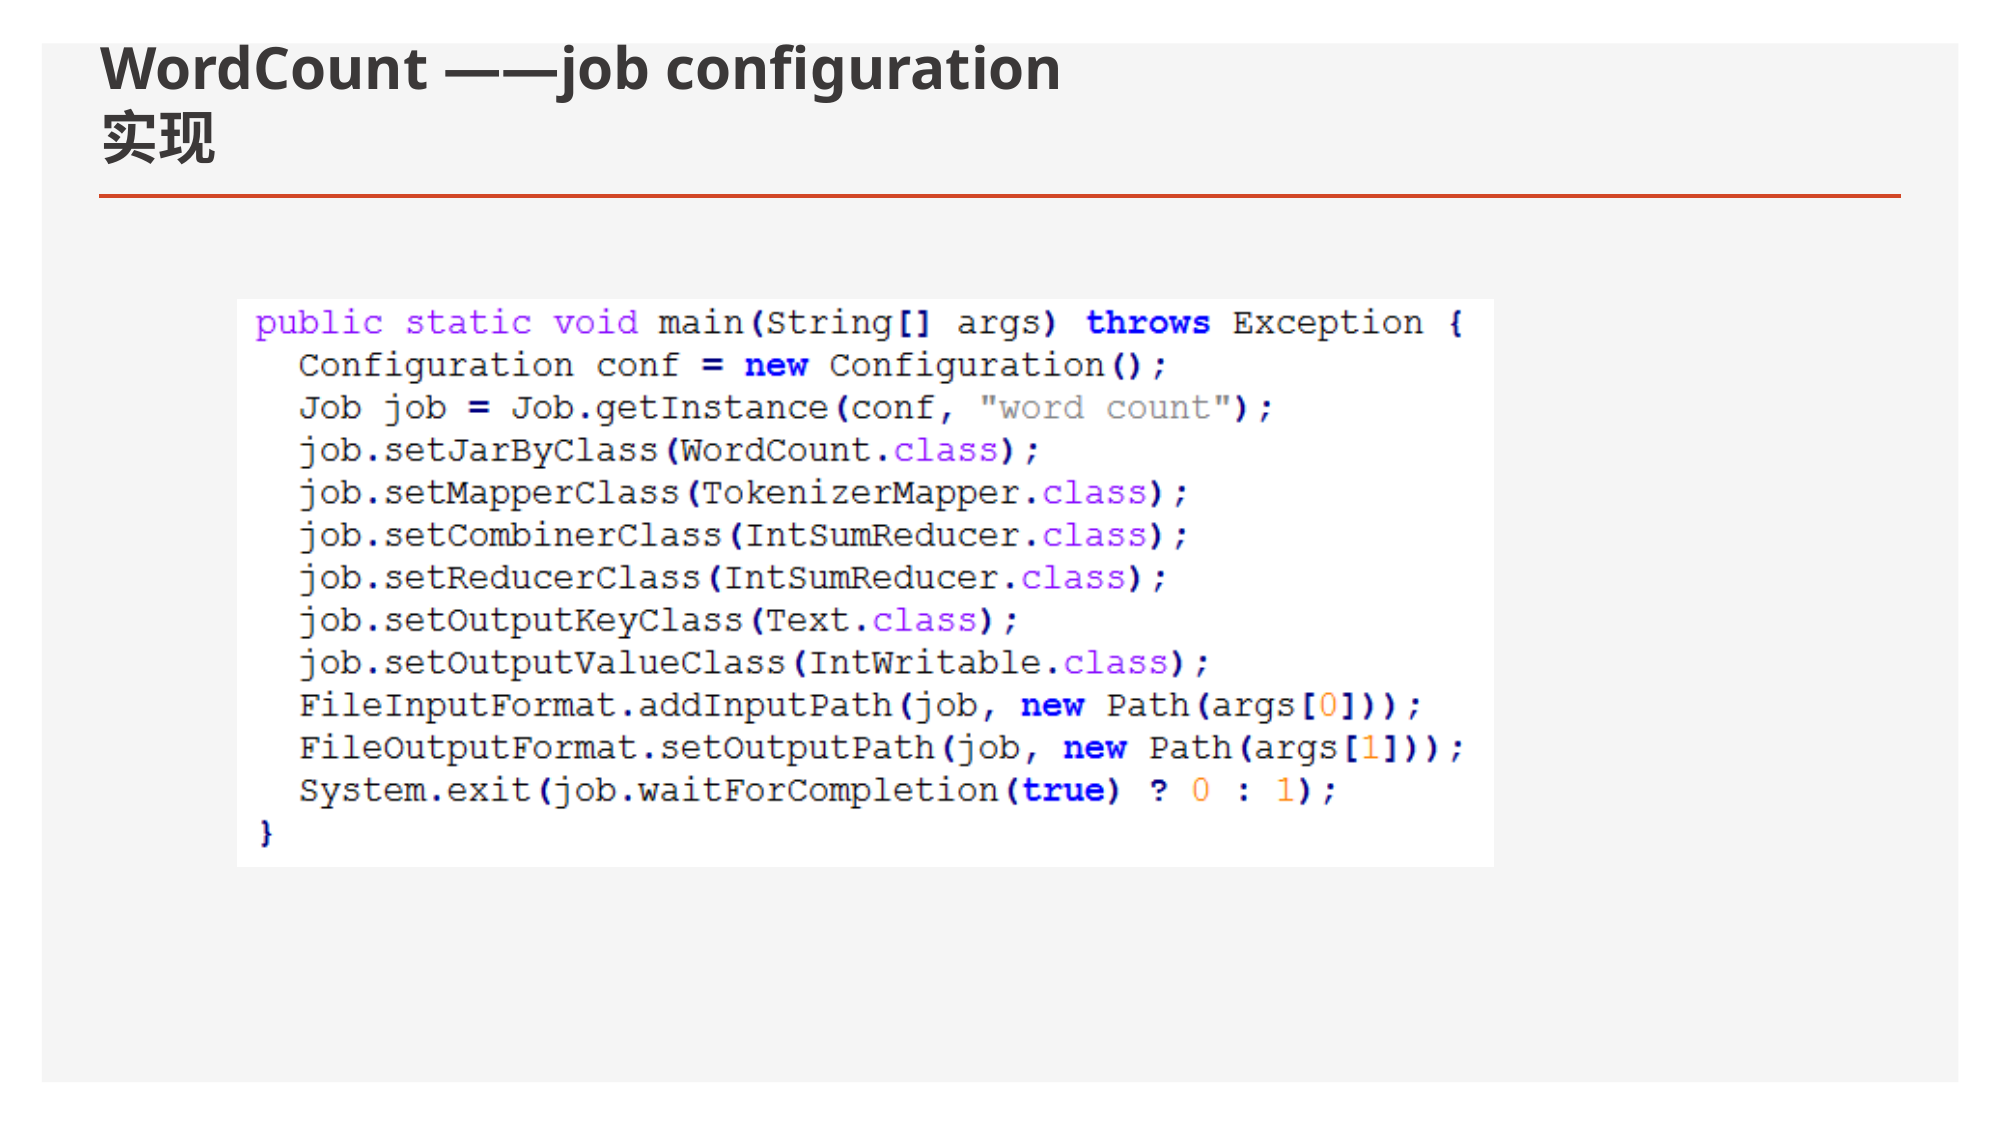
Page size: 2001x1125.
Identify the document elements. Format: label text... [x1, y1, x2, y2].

title WordCount ——job configuration实现 [85, 73, 1089, 179]
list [237, 299, 1494, 867]
